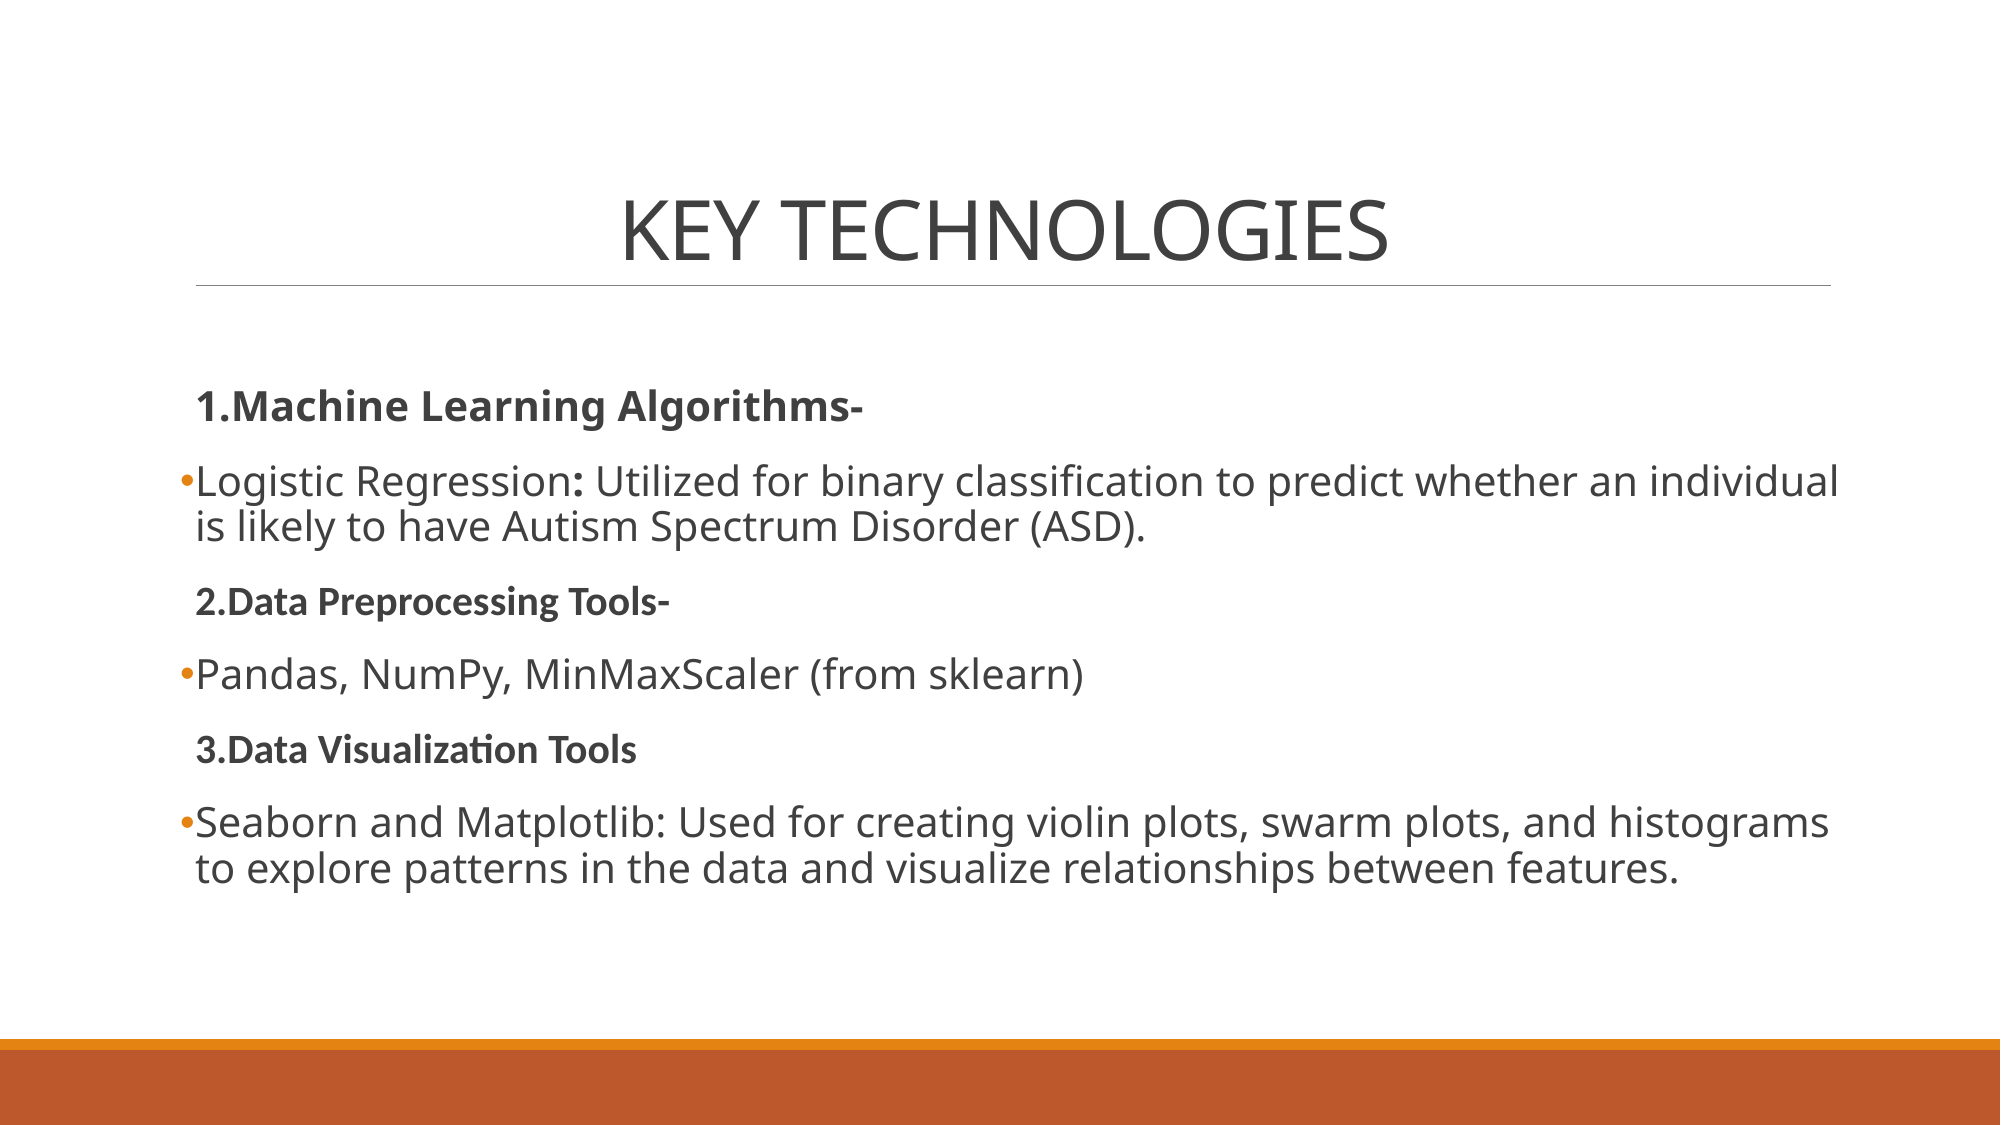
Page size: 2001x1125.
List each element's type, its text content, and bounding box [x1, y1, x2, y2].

list 1.Machine Learning Algorithms- Logistic Regression: Utilized for binary classification to predict whether an individual is likely to have Autism Spectrum Disorder (ASD). 2.Data Preprocessing Tools- Pandas, NumPy, MinMaxScaler (from sklearn) 3.Data Visualization Tools Seaborn and Matplotlib: Used for creating violin plots, swarm plots, and histograms to explore patterns in the data and visualize relationships between features. [180, 378, 1868, 1063]
title KEY TECHNOLOGIES [180, 47, 1830, 285]
